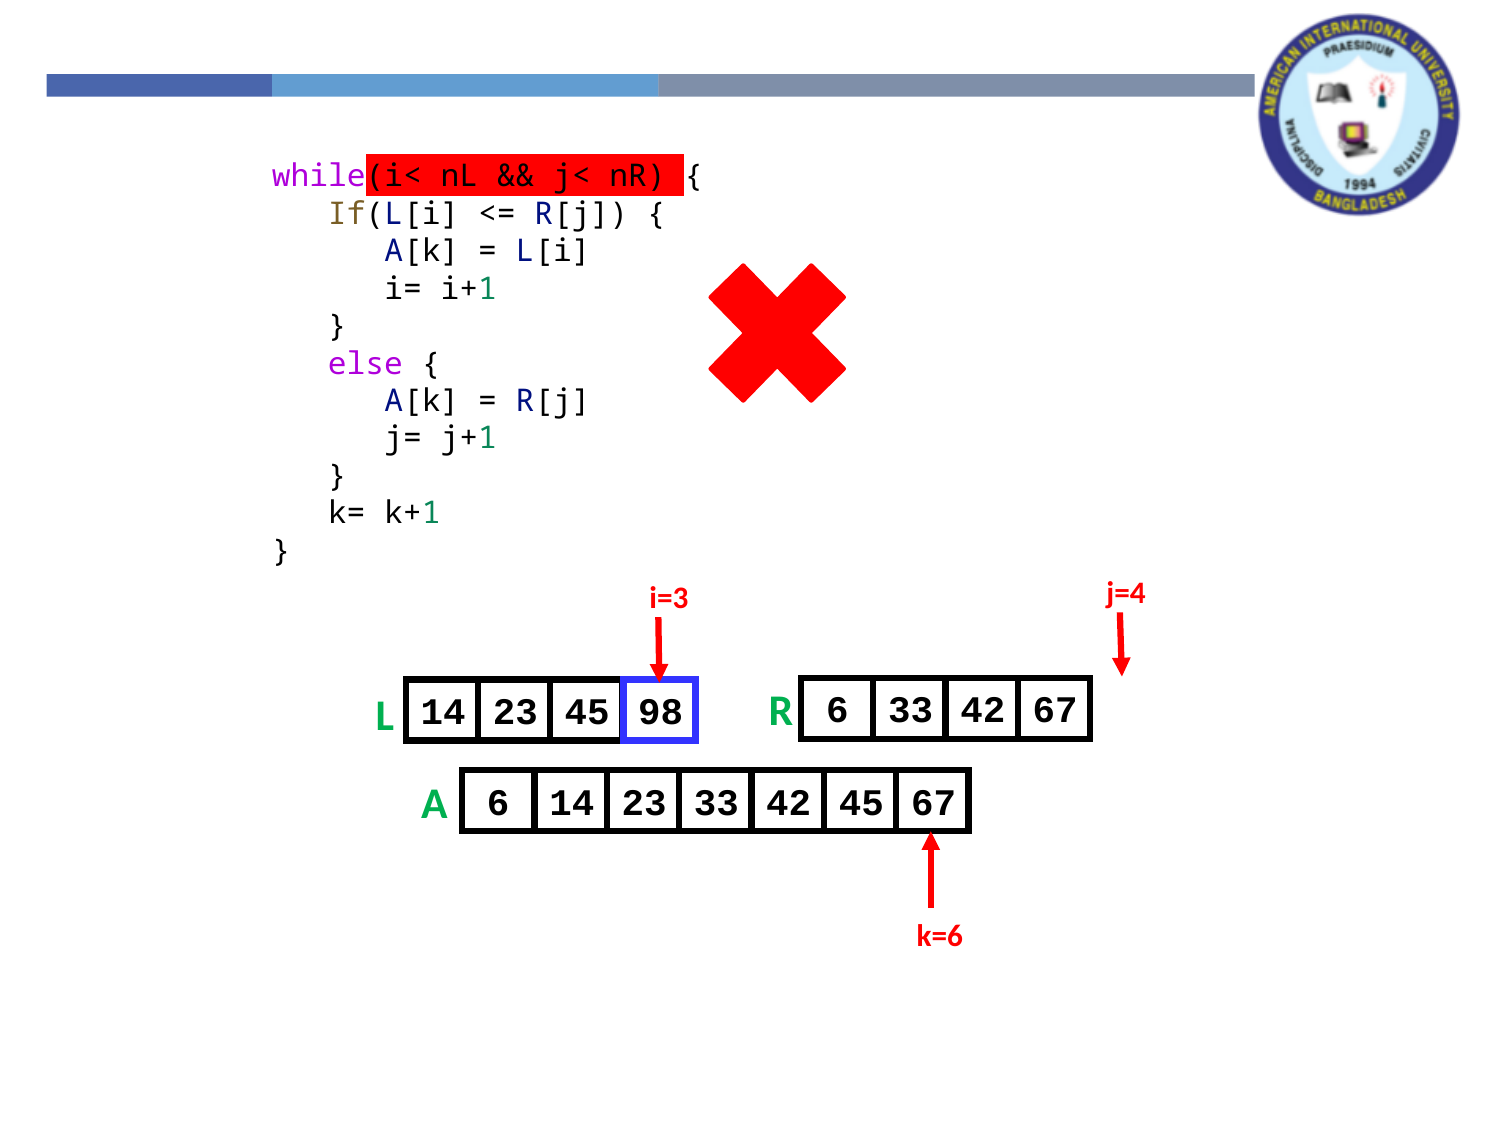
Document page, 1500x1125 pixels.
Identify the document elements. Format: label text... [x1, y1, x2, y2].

text_box i=3 [634, 575, 704, 622]
text_box 98 [623, 679, 696, 741]
text_box 42 [751, 770, 823, 832]
text_box 45 [823, 770, 896, 832]
text_box while(i< nL && j< nR) { If(L[i] <= R[j]) { A[k] = L[i] i= i+1 } else { A[k] = R[j] j= j+1 } k= k+1 } [200, 148, 737, 575]
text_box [1119, 611, 1123, 677]
text_box 33 [873, 678, 945, 739]
text_box 6 [463, 770, 534, 832]
text_box 6 [809, 678, 873, 739]
text_box k=6 [901, 907, 978, 961]
text_box 33 [679, 770, 751, 832]
text_box 14 [534, 770, 606, 832]
text_box L [360, 679, 410, 747]
text_box 67 [1017, 678, 1091, 739]
text_box 42 [945, 678, 1017, 739]
text_box 23 [478, 679, 549, 741]
text_box 14 [410, 679, 478, 741]
text_box [708, 263, 846, 403]
text_box 23 [606, 770, 679, 832]
text_box 45 [549, 679, 623, 741]
text_box j=4 [1091, 564, 1161, 618]
picture [1254, 9, 1465, 221]
text_box R [753, 674, 809, 742]
text_box 67 [896, 770, 969, 832]
text_box A [406, 766, 463, 835]
